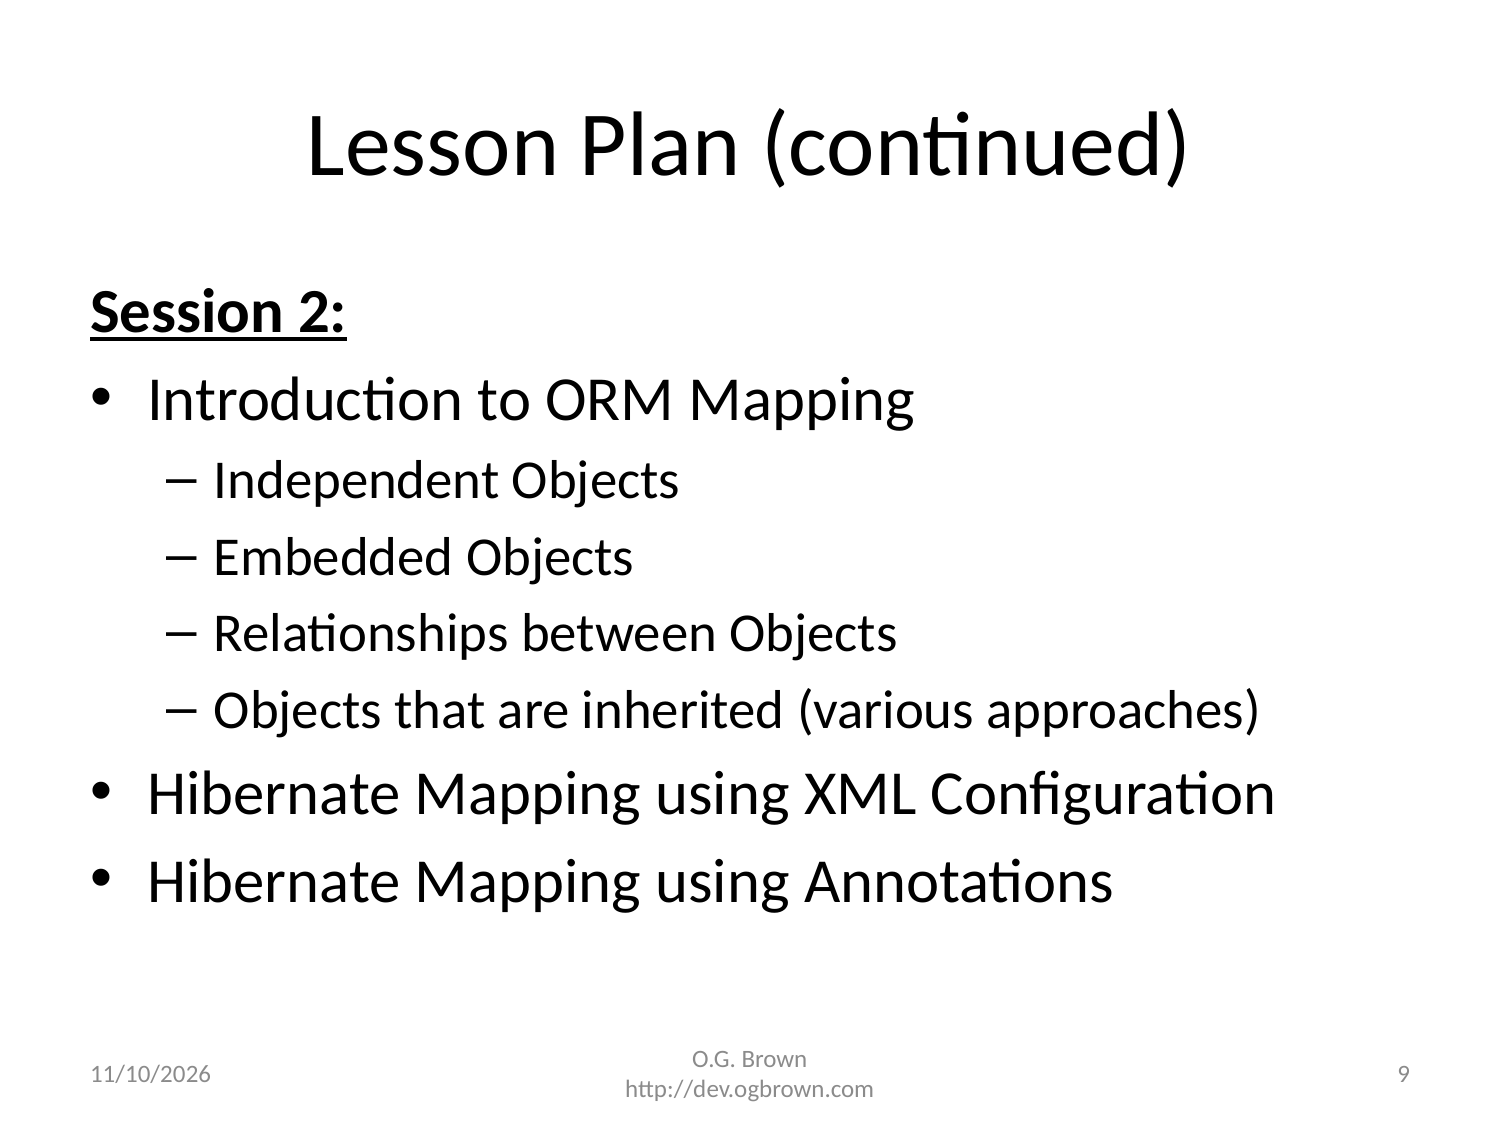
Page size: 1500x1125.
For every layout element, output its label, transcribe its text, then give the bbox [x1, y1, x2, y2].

footer O.G. Brown http://dev.ogbrown.com [512, 1042, 988, 1103]
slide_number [75, 1042, 425, 1103]
slide_number 9 [1074, 1042, 1425, 1103]
list Session 2: Introduction to ORM Mapping Independent Objects Embedded Objects Relationships between Objects Objects that are inherited (various approaches) Hibernate Mapping using XML Configuration Hibernate Mapping using Annotations [75, 262, 1425, 1005]
title Lesson Plan (continued) [75, 45, 1425, 233]
